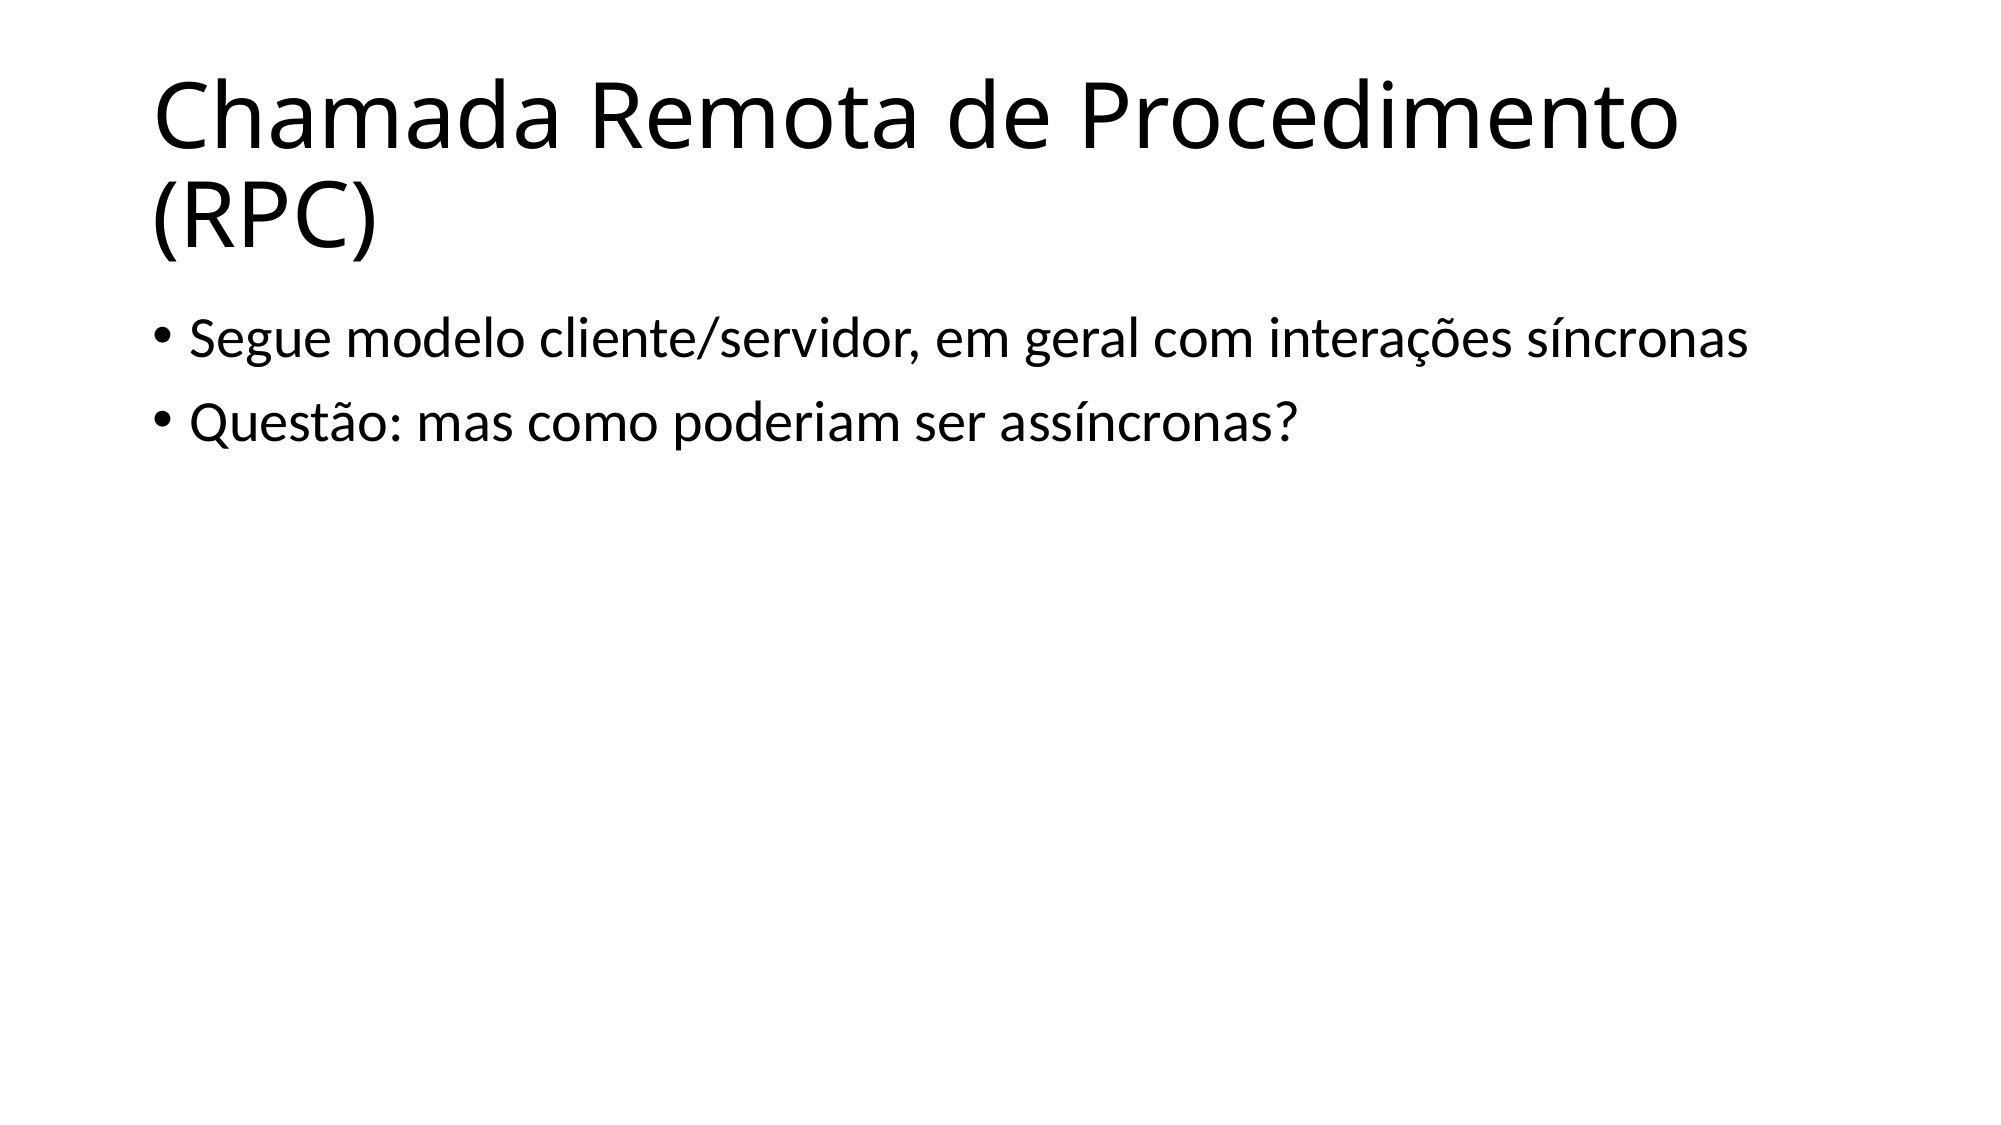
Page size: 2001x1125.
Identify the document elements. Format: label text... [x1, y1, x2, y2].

title Chamada Remota de Procedimento (RPC) [137, 59, 1863, 278]
list Segue modelo cliente/servidor, em geral com interações síncronas Questão: mas como poderiam ser assíncronas? [137, 299, 1863, 1014]
